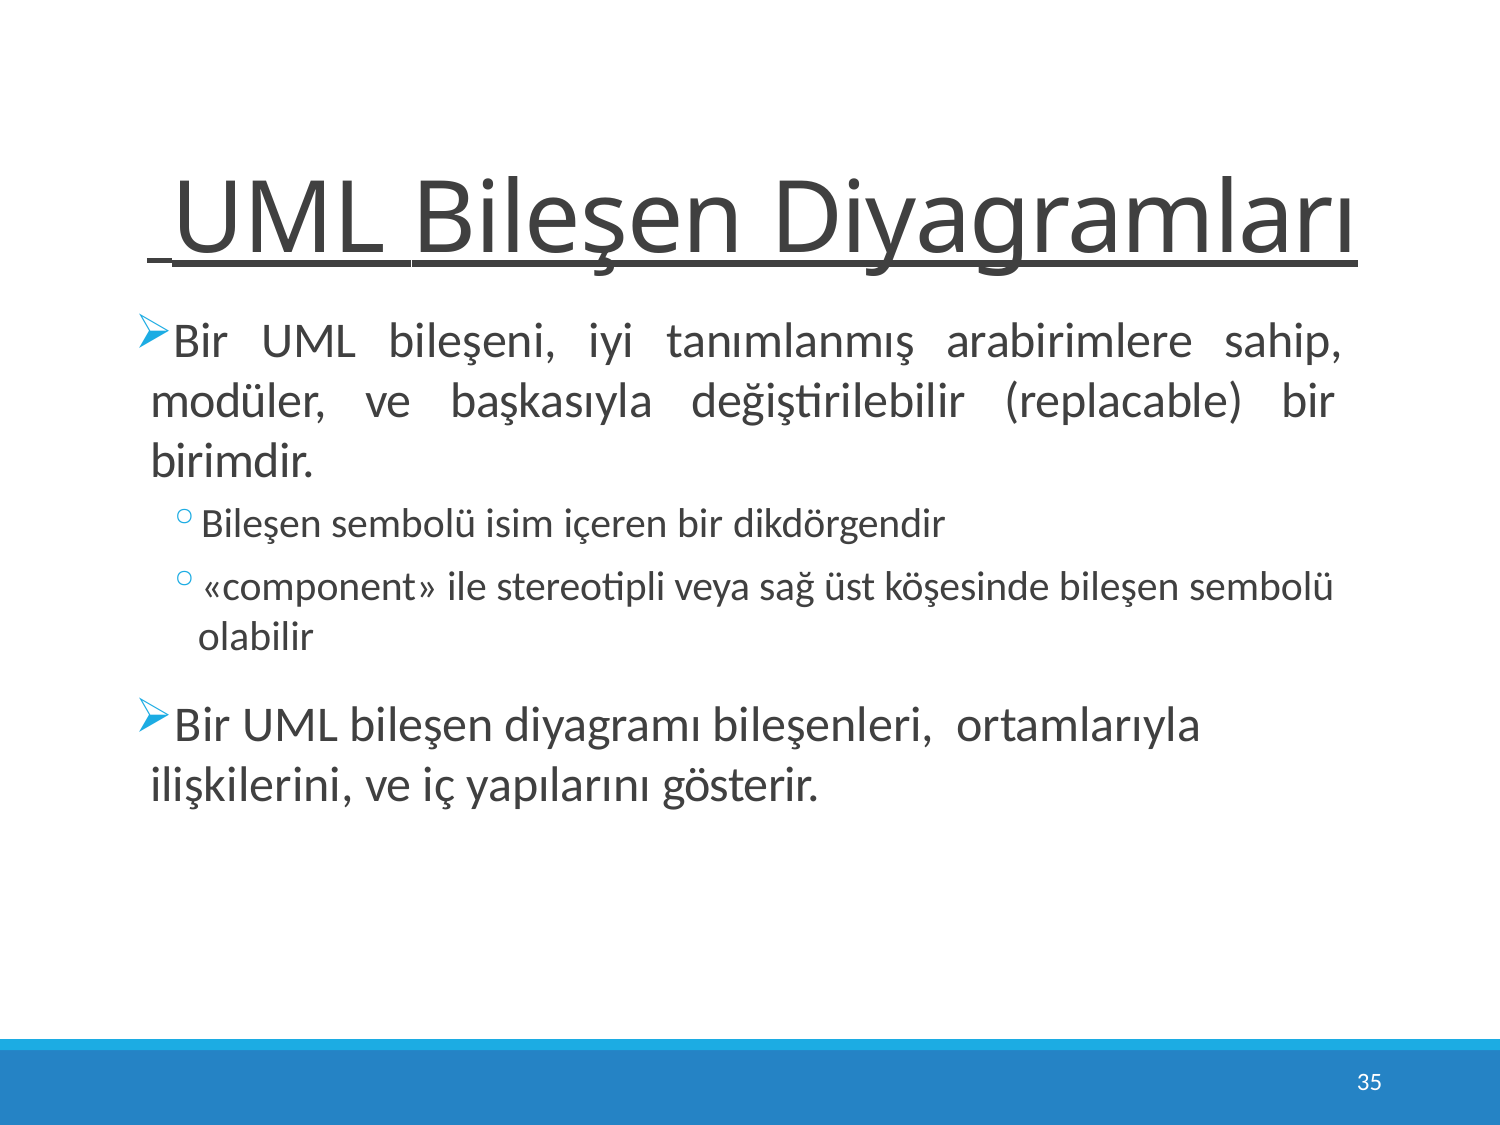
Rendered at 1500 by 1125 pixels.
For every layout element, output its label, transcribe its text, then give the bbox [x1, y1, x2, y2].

slide_number 52 [1338, 1069, 1386, 1125]
text_box Bir UML bileşeni, iyi tanımlanmış arabirimlere sahip, modüler, ve başkasıyla değiştirilebilir (replacable) bir birimdir. Bileşen sembolü isim içeren bir dikdörgendir «component» ile stereotipli veya sağ üst köşesinde bileşen sembolü olabilir Bir UML bileşen diyagramı bileşenleri, ortamlarıyla ilişkilerini, ve iç yapılarını gösterir. [132, 304, 1376, 812]
title UML Bileşen Diyagramları [124, 61, 1376, 393]
